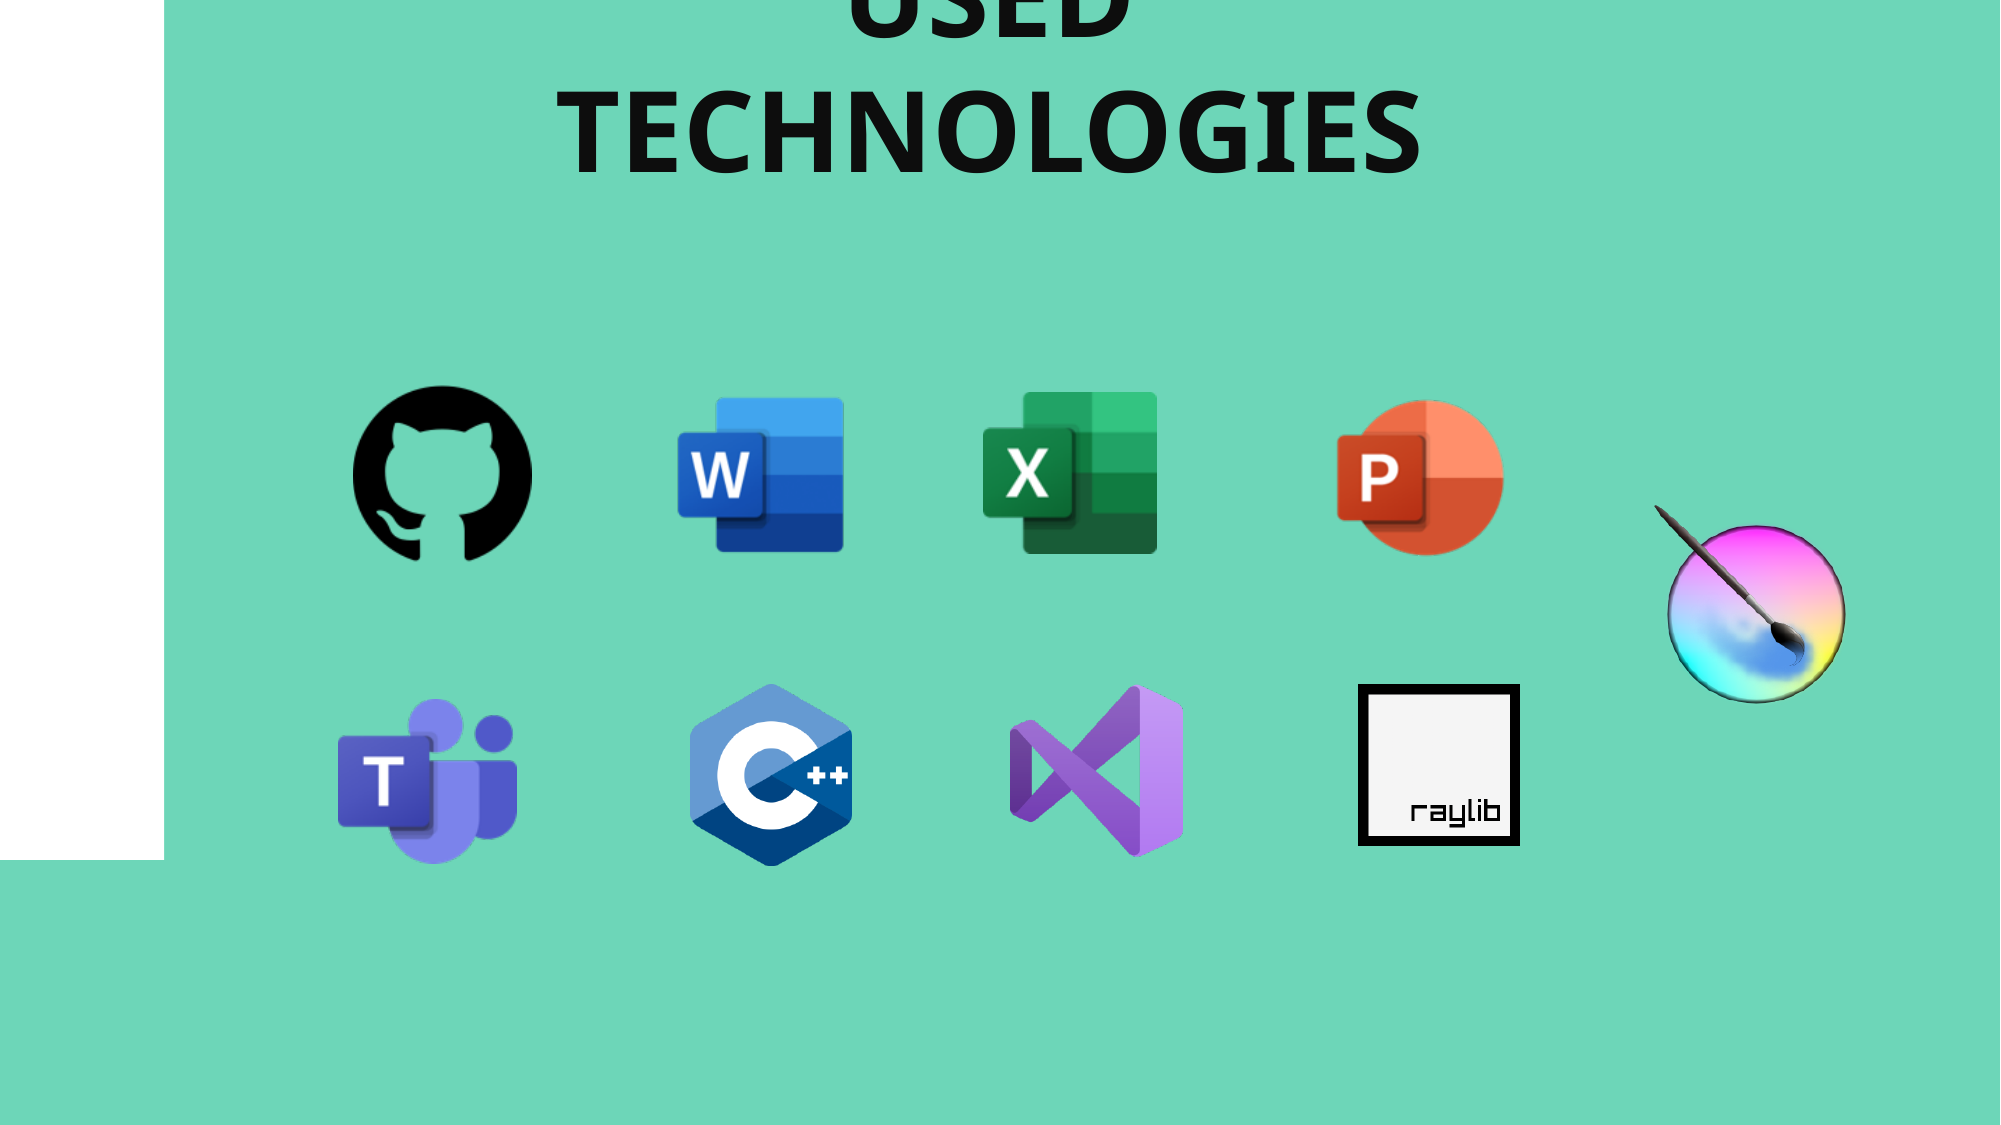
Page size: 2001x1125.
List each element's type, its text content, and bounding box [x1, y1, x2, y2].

picture [353, 383, 533, 563]
picture [337, 698, 517, 865]
picture [1358, 683, 1520, 846]
picture [983, 392, 1157, 555]
text_box USED TECHNOLOGIES [427, 84, 1552, 211]
picture [1640, 498, 1873, 730]
picture [1010, 683, 1184, 857]
picture [689, 683, 852, 866]
picture [1247, 361, 1595, 594]
picture [635, 393, 894, 556]
